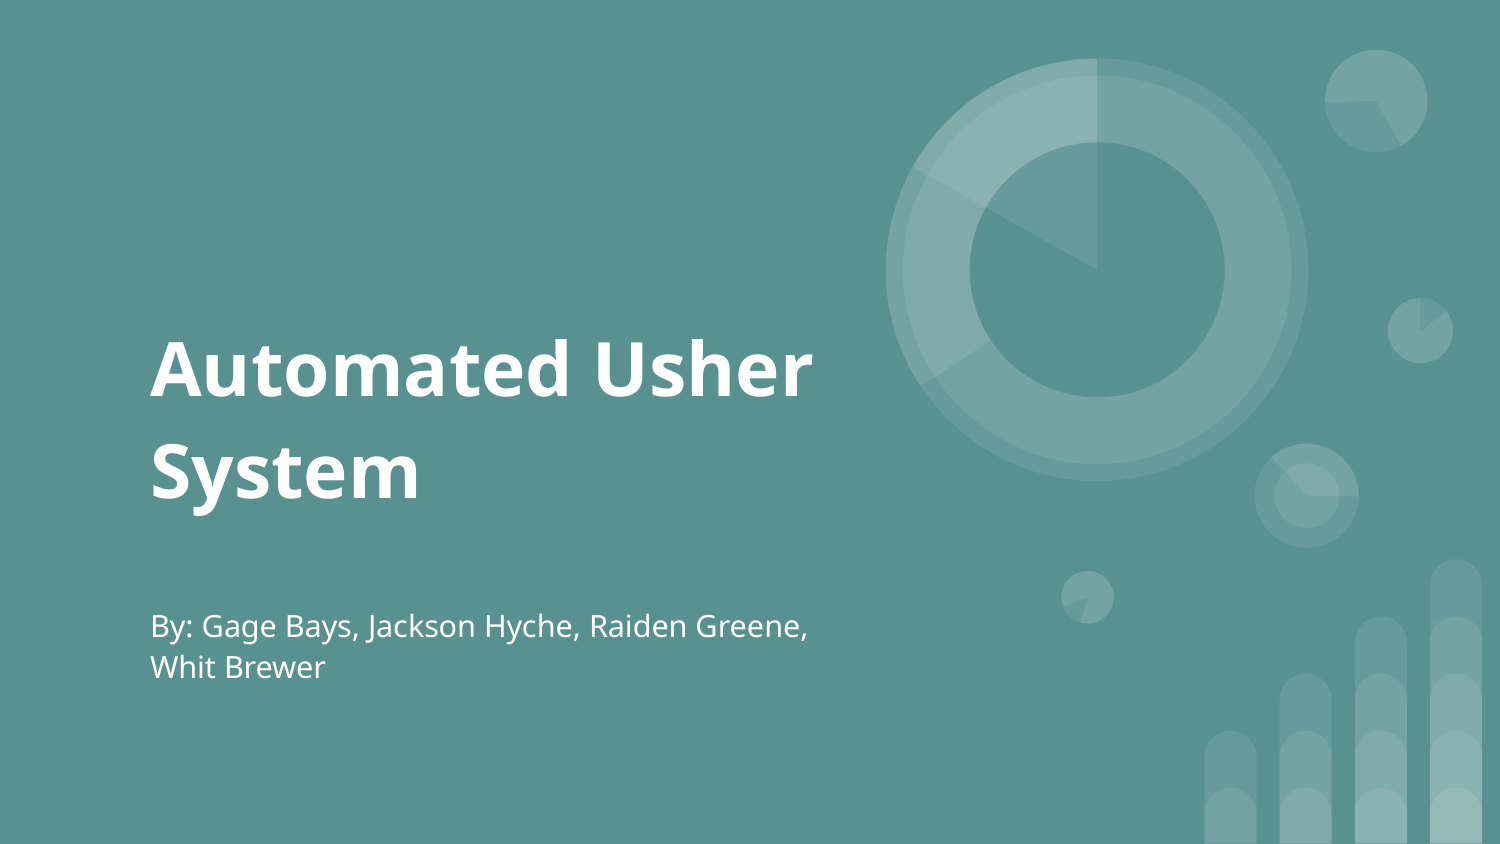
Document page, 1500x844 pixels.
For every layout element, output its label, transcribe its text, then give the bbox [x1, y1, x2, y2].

subtitle By: Gage Bays, Jackson Hyche, Raiden Greene, Whit Brewer [135, 589, 834, 704]
title Automated Usher System [135, 264, 834, 572]
